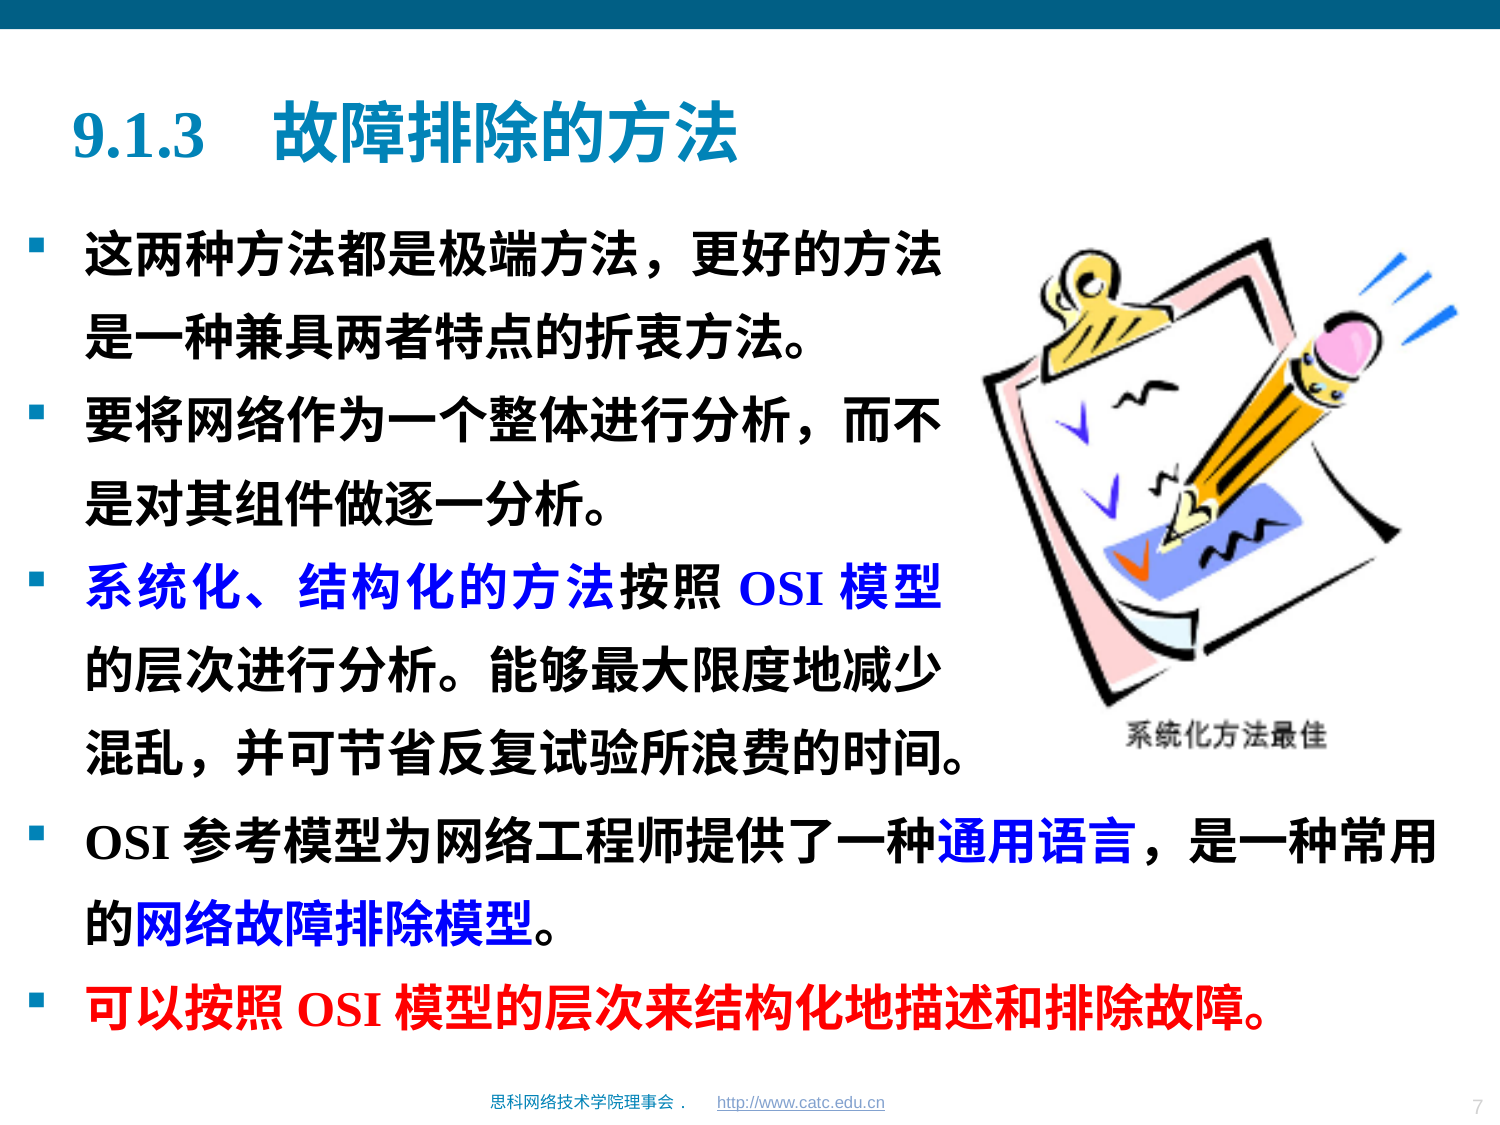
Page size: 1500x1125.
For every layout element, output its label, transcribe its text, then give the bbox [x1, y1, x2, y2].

text_box OSI参考模型为网络工程师提供了一种通用语言，是一种常用的网络故障排除模型。 可以按照OSI模型的层次来结构化地描述和排除故障。 [11, 779, 1453, 1043]
title 9.1.3 故障排除的方法 [58, 0, 1359, 178]
picture [974, 235, 1465, 757]
picture [546, 1102, 556, 1109]
picture [608, 1095, 621, 1109]
list 这两种方法都是极端方法，更好的方法是一种兼具两者特点的折衷方法。 要将网络作为一个整体进行分析，而不是对其组件做逐一分析。 系统化、结构化的方法按照OSI模型的层次进行分析。能够最大限度地减少混乱，并可节省反复试验所浪费的时间。 [11, 164, 957, 779]
picture [642, 1101, 656, 1108]
picture [491, 1095, 497, 1102]
